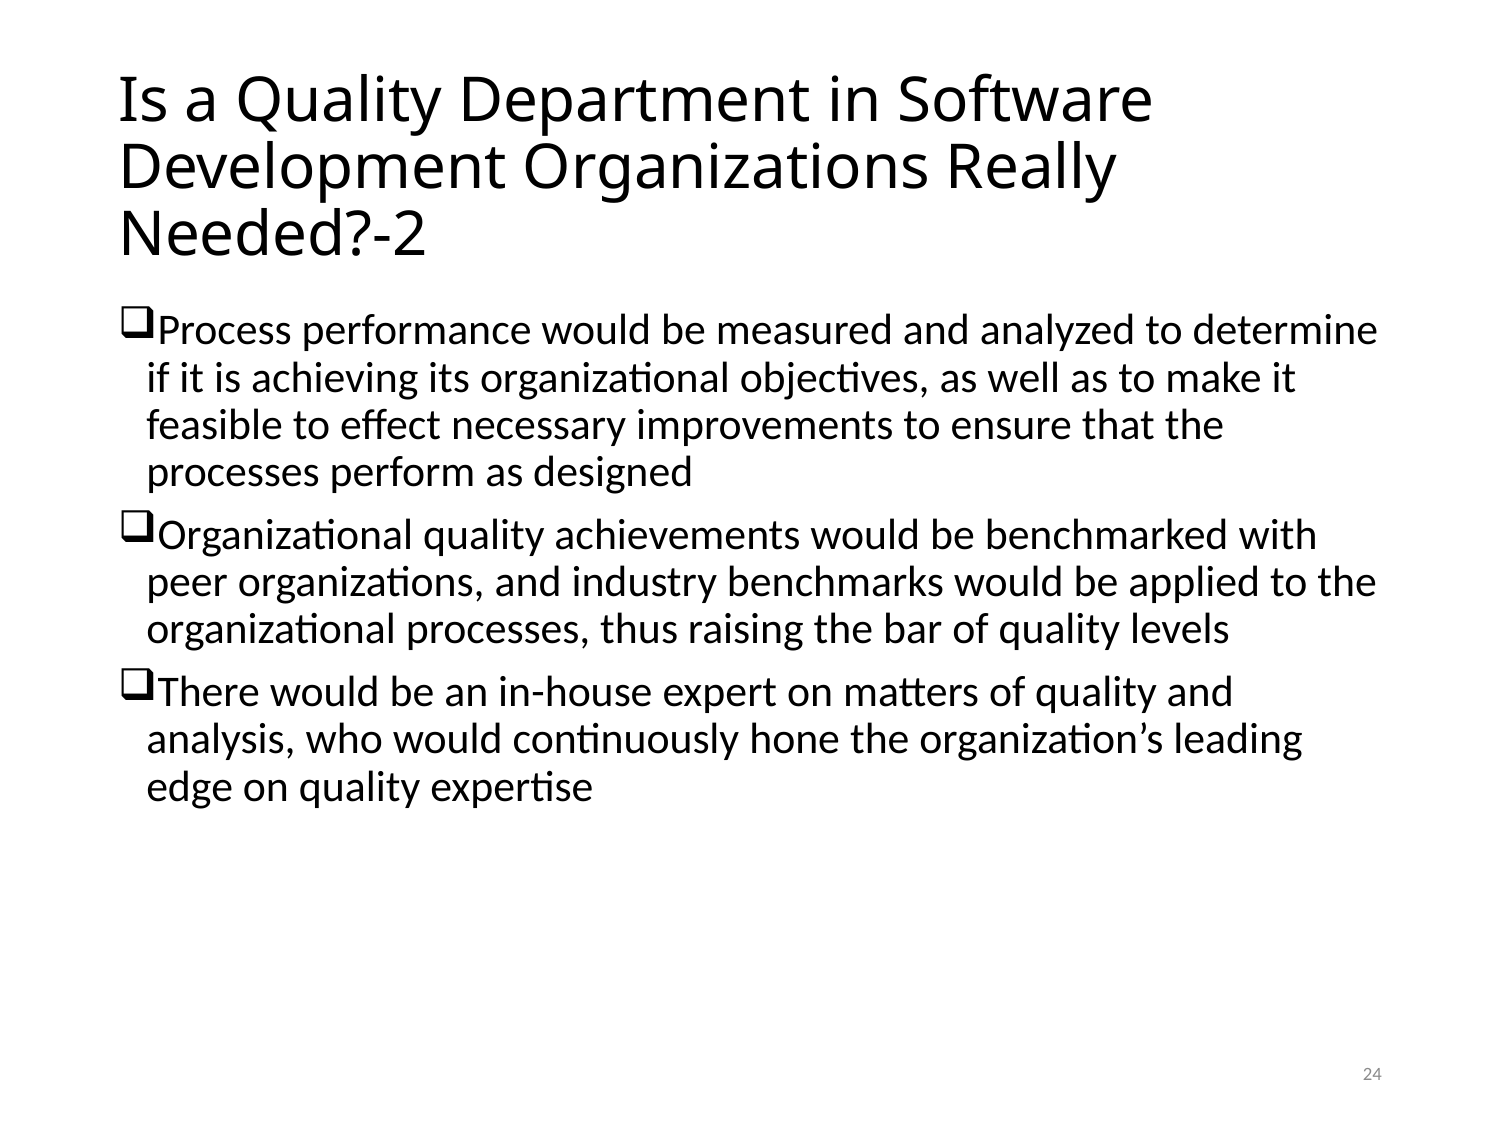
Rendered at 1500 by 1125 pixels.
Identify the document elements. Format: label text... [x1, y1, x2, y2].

list Process performance would be measured and analyzed to determine if it is achieving its organizational objectives, as well as to make it feasible to effect necessary improvements to ensure that the processes perform as designed Organizational quality achievements would be benchmarked with peer organizations, and industry benchmarks would be applied to the organizational processes, thus raising the bar of quality levels There would be an in-house expert on matters of quality and analysis, who would continuously hone the organization’s leading edge on quality expertise [103, 299, 1397, 1014]
title Is a Quality Department in Software Development Organizations Really Needed?-2 [103, 59, 1397, 278]
slide_number 24 [1059, 1042, 1397, 1103]
